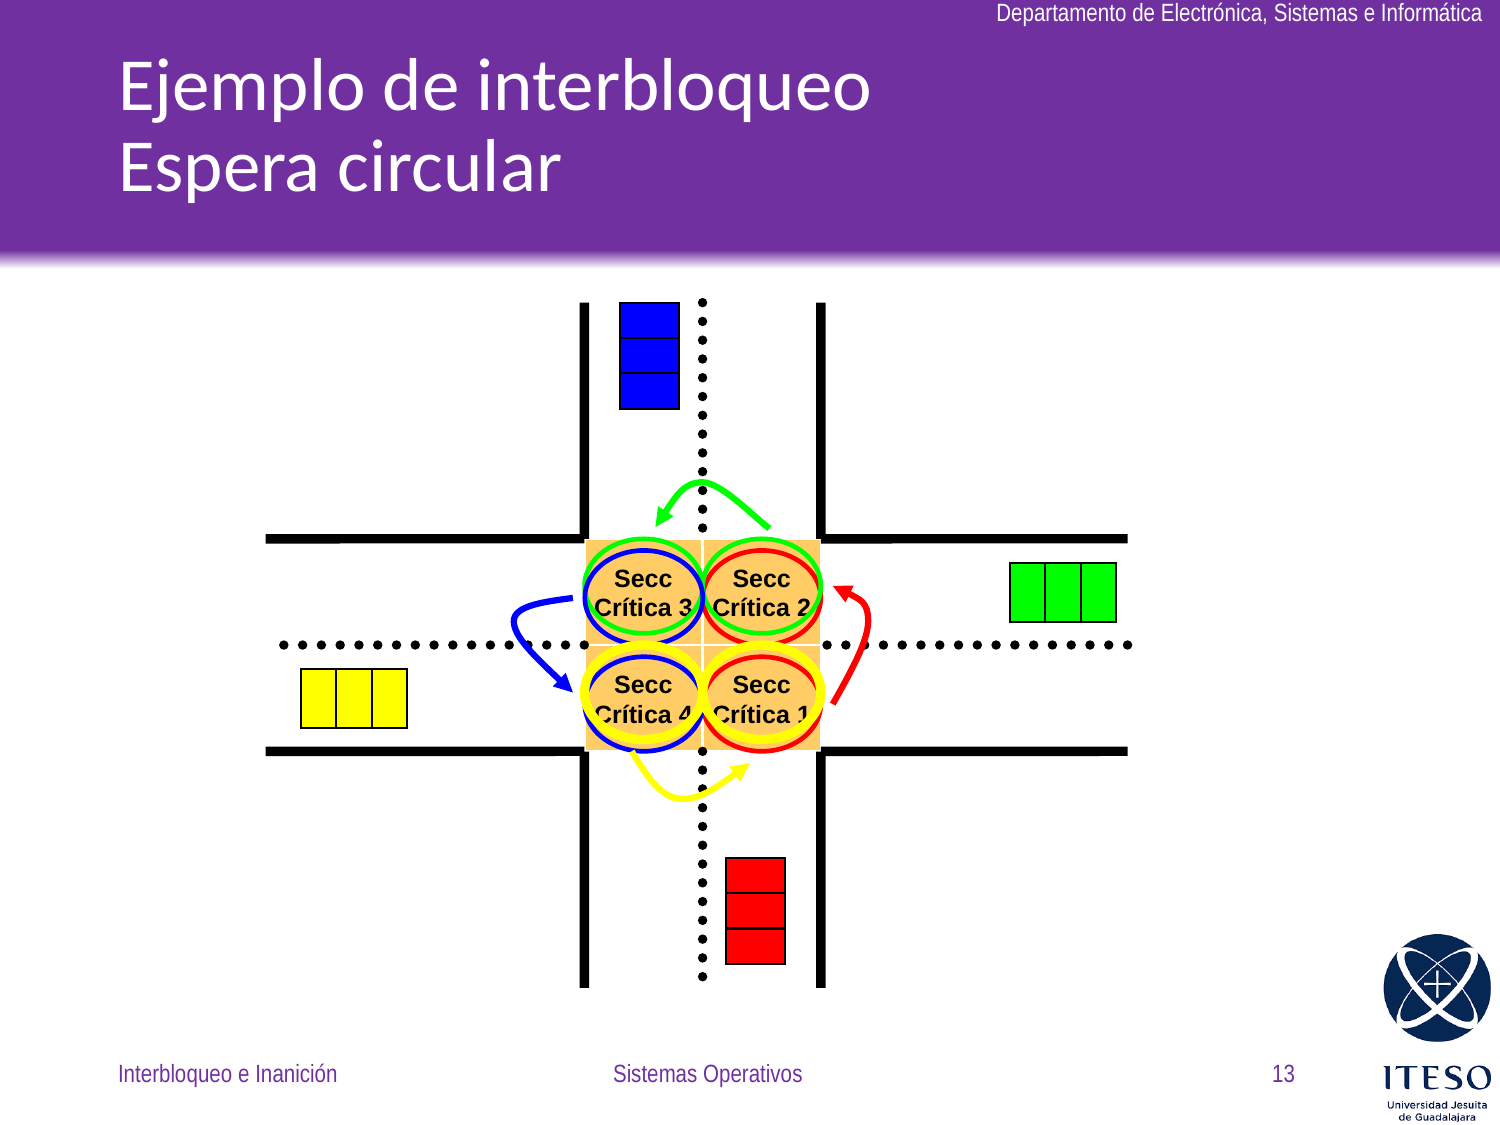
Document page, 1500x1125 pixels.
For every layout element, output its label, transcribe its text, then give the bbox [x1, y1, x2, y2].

picture [1383, 934, 1491, 1122]
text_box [620, 302, 680, 409]
title Ejemplo de interbloqueo Espera circular [103, 23, 1397, 232]
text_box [584, 538, 821, 752]
slide_number 13 [972, 1042, 1310, 1103]
text_box [832, 585, 869, 705]
text_box [655, 482, 770, 529]
footer Sistemas Operativos [454, 1042, 962, 1103]
slide_number Interbloqueo e Inanición [103, 1042, 441, 1103]
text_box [1033, 538, 1093, 646]
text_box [324, 645, 384, 752]
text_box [726, 857, 786, 965]
text_box [632, 752, 750, 799]
text_box [513, 597, 573, 693]
